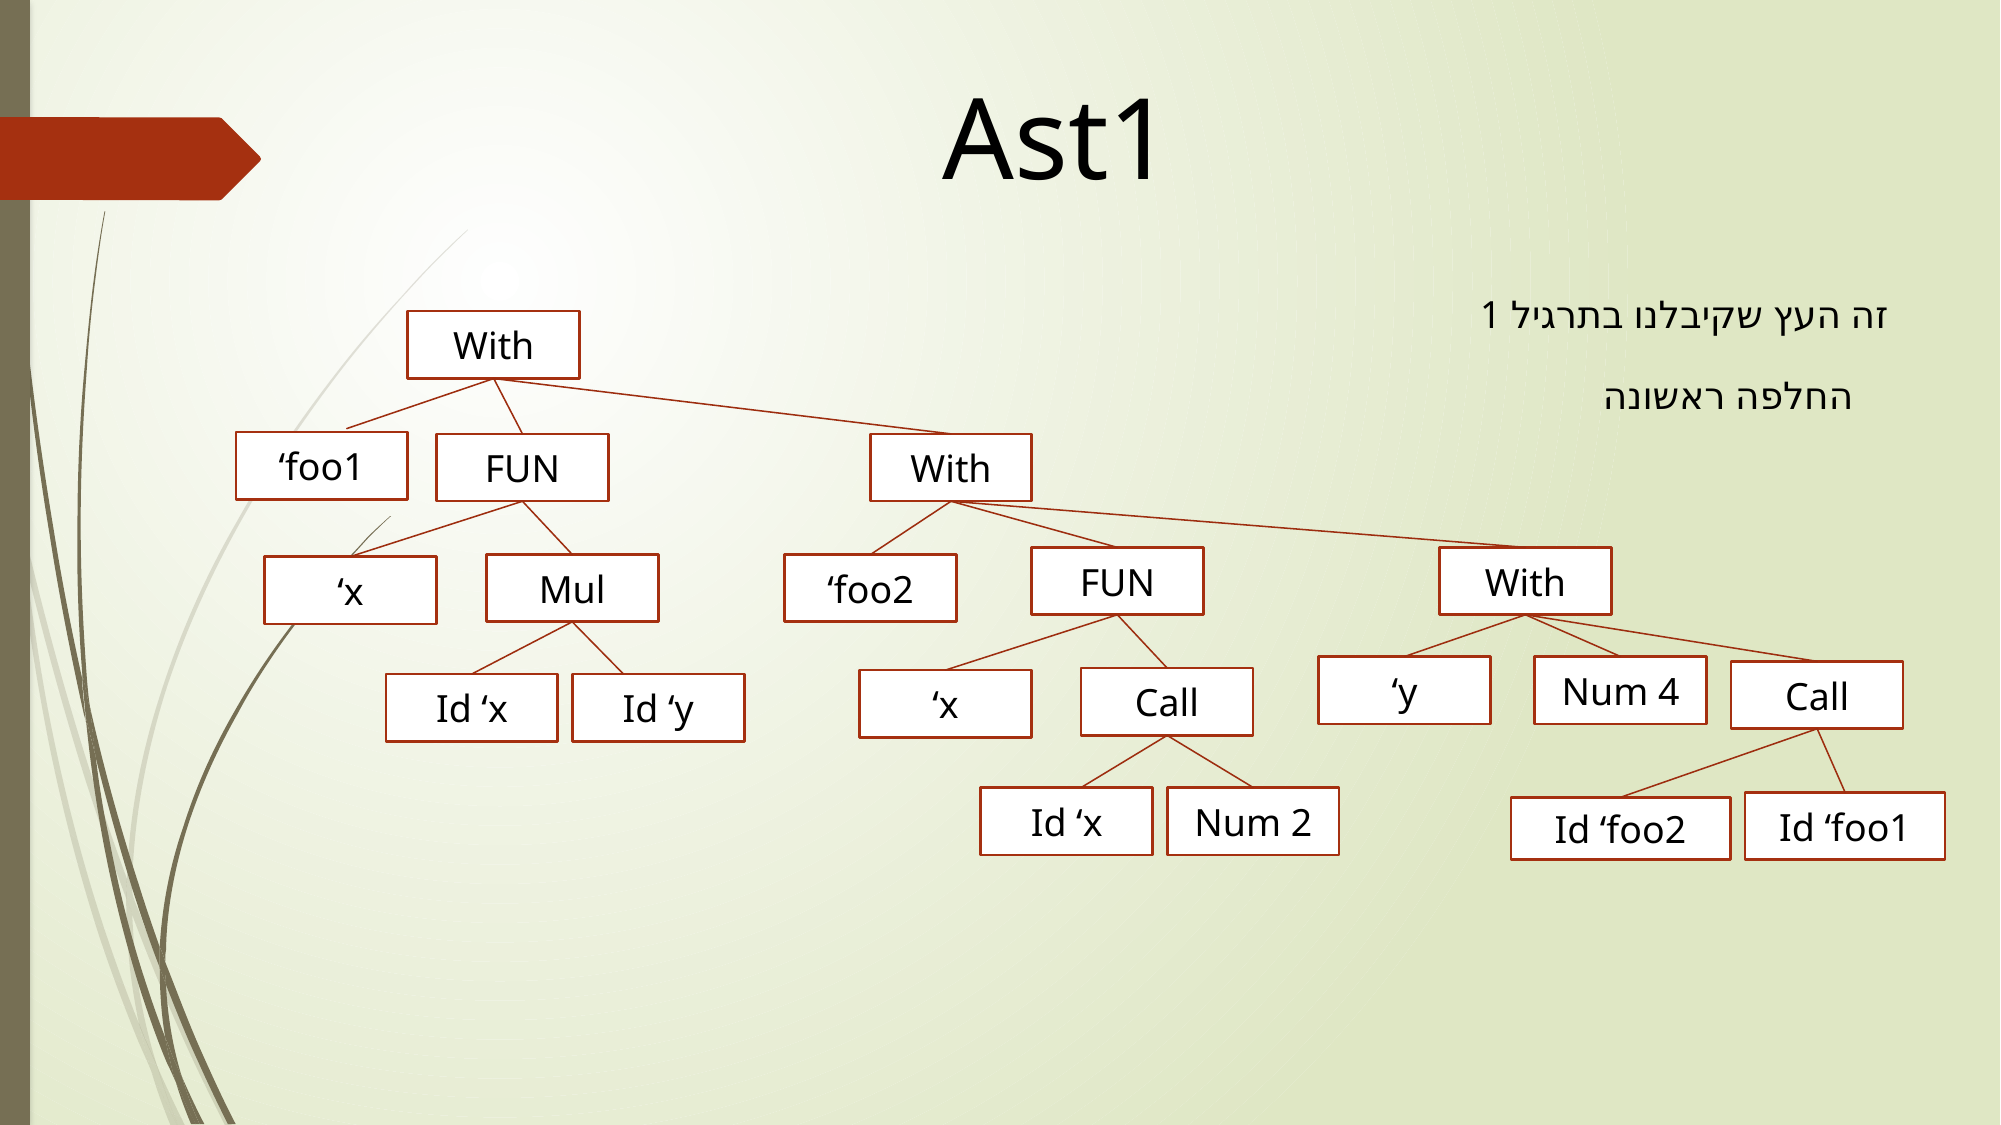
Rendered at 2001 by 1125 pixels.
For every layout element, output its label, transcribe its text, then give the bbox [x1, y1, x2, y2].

text_box ‘y [1317, 655, 1492, 725]
text_box Ast1 [927, 60, 1189, 210]
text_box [1404, 614, 1522, 657]
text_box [945, 614, 1117, 671]
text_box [522, 500, 573, 555]
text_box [870, 500, 949, 555]
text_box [350, 500, 522, 557]
text_box Call [1730, 660, 1904, 730]
text_box With [1438, 546, 1613, 613]
text_box ‘foo1 [235, 431, 409, 501]
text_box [1080, 735, 1166, 788]
text_box Id ‘foo1 [1744, 791, 1946, 861]
text_box Call [1080, 667, 1254, 735]
text_box ‘x [263, 555, 438, 625]
text_box החלפה ראשונה [1576, 364, 1869, 425]
text_box Id ‘foo2 [1510, 796, 1732, 861]
text_box ‘foo2 [783, 553, 958, 623]
text_box With [406, 310, 581, 377]
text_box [493, 378, 952, 435]
text_box FUN [1030, 557, 1205, 616]
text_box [950, 500, 1526, 548]
text_box Id ‘x [979, 786, 1154, 856]
text_box Mul [485, 553, 660, 623]
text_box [471, 621, 571, 675]
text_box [1166, 735, 1254, 788]
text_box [1816, 728, 1846, 793]
text_box Num 4 [1533, 671, 1708, 725]
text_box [1525, 614, 1818, 662]
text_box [1620, 728, 1816, 798]
text_box Num 2 [1166, 786, 1340, 856]
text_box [346, 378, 490, 429]
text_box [1117, 614, 1168, 669]
text_box FUN [435, 437, 610, 502]
text_box ‘x [858, 669, 1033, 739]
text_box זה העץ שקיבלנו בתרגיל 1 [1131, 283, 1904, 343]
text_box Id ‘x [385, 673, 559, 743]
text_box With [869, 433, 1033, 501]
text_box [571, 621, 624, 675]
text_box Id ‘y [571, 673, 746, 743]
